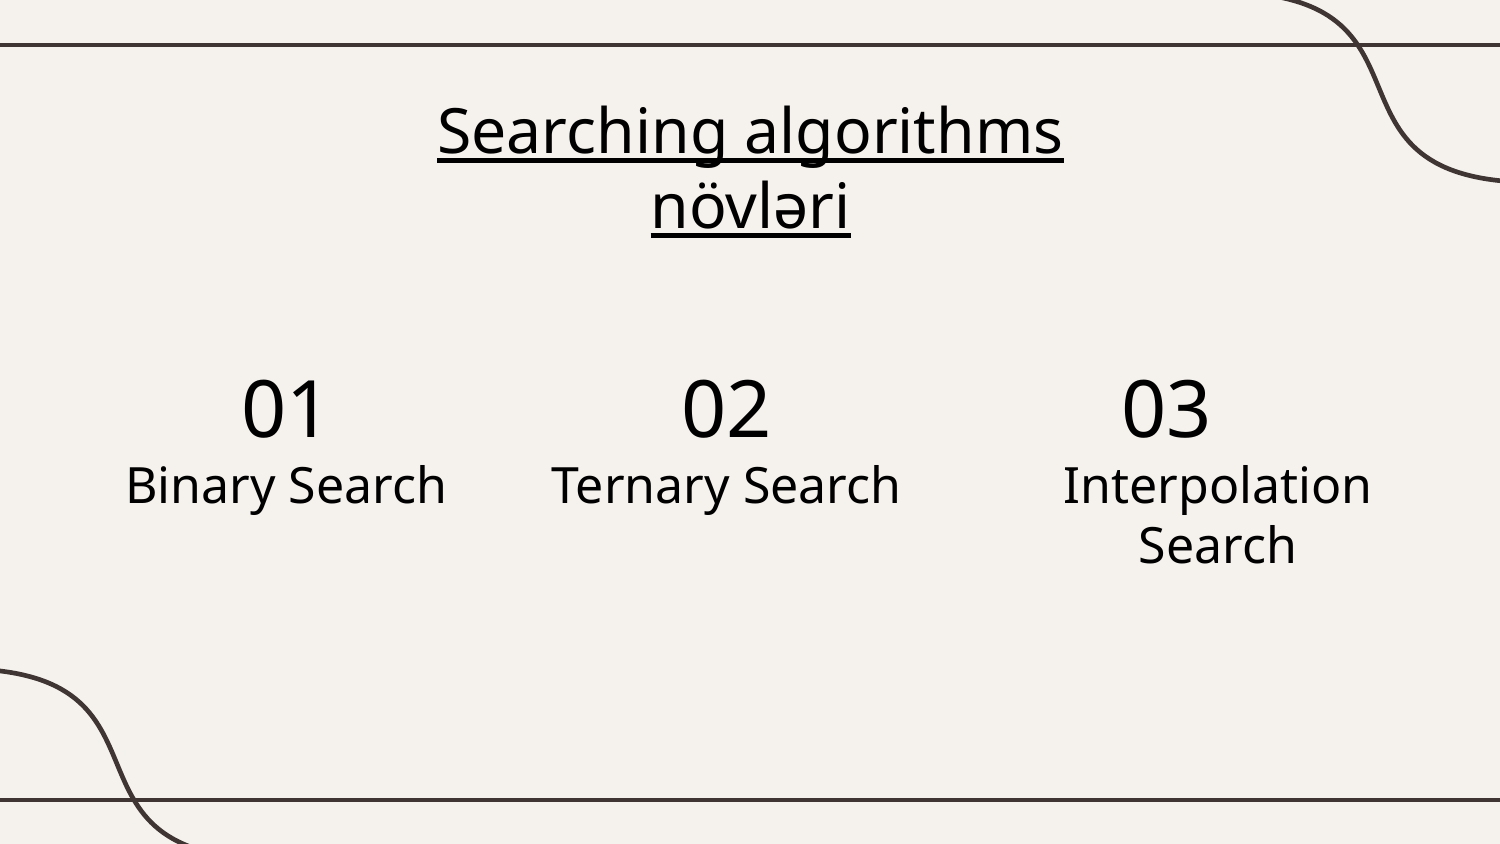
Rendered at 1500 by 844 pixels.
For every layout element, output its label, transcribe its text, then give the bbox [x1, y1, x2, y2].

title Binary Search [94, 438, 478, 505]
title Ternary Search [535, 438, 919, 505]
title 03 [1100, 342, 1234, 437]
title Interpolation Search [975, 438, 1462, 533]
title Searching algorithms növləri [317, 75, 1184, 170]
title 01 [219, 342, 353, 437]
title 02 [660, 342, 794, 437]
